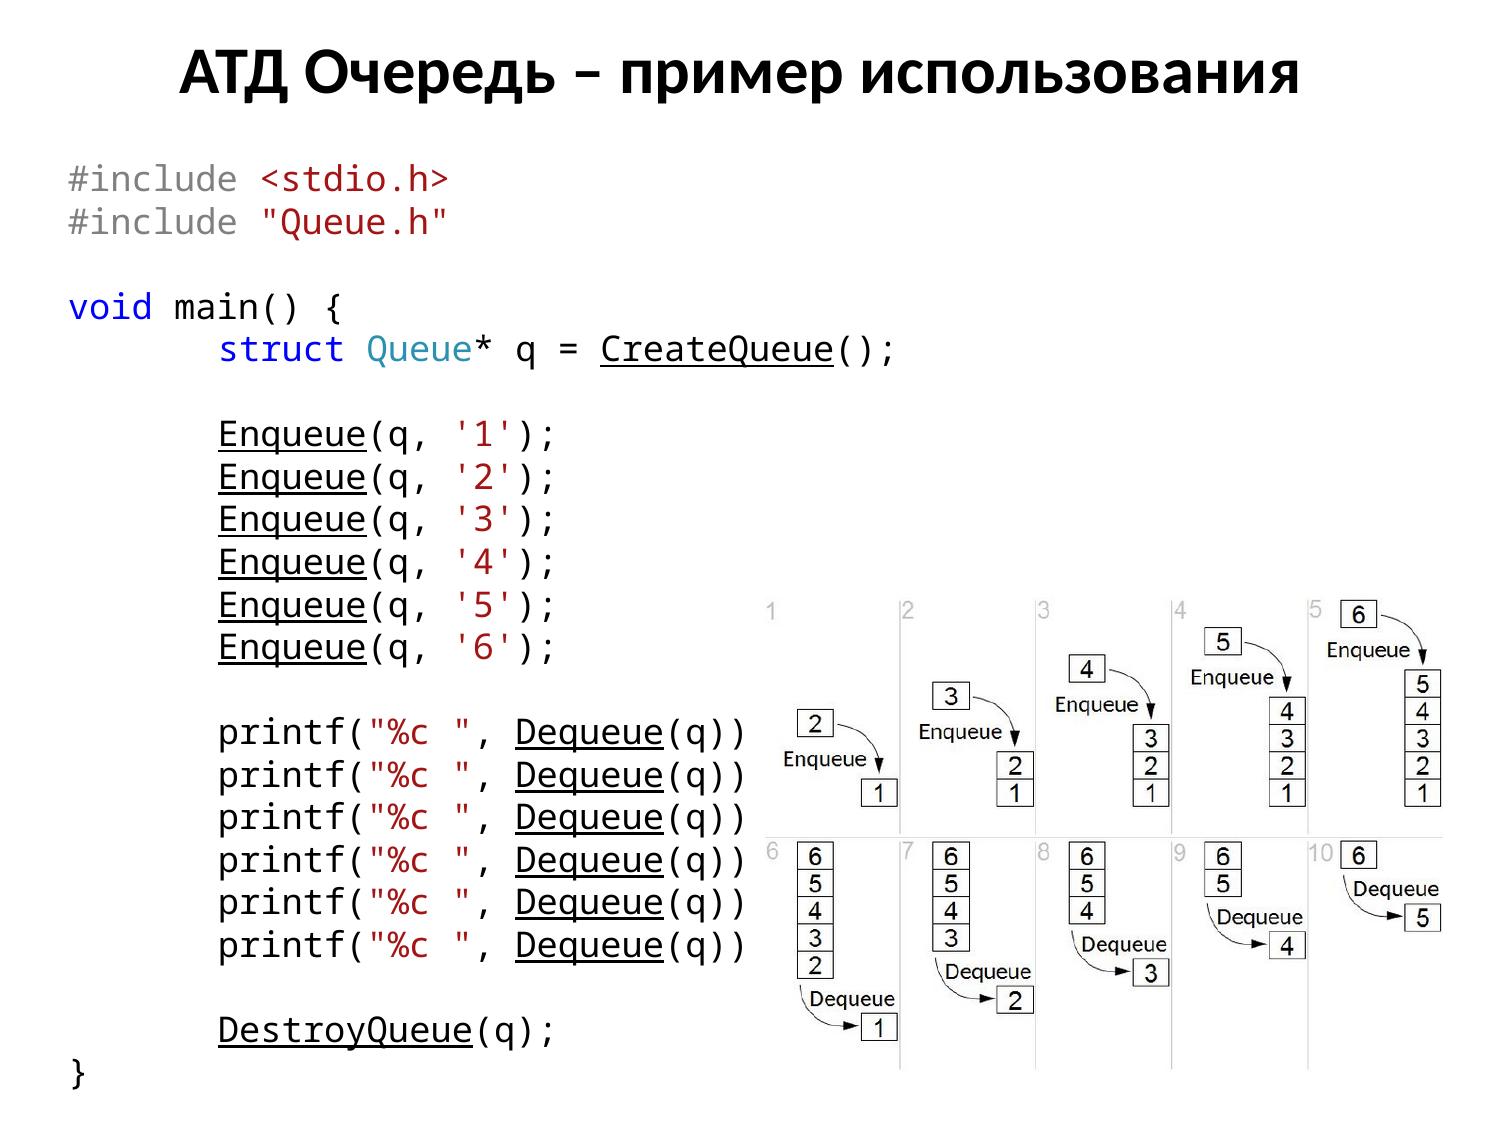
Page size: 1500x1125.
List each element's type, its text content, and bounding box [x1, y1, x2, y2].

title АТД Очередь – пример использования [0, 19, 1483, 114]
picture [749, 582, 1465, 1106]
text_box #include <stdio.h> #include "Queue.h" void main() { struct Queue* q = CreateQueue(); Enqueue(q, '1'); Enqueue(q, '2'); Enqueue(q, '3'); Enqueue(q, '4'); Enqueue(q, '5'); Enqueue(q, '6'); printf("%c ", Dequeue(q)); printf("%c ", Dequeue(q)); printf("%c ", Dequeue(q)); printf("%c ", Dequeue(q)); printf("%c ", Dequeue(q)); printf("%c ", Dequeue(q)); DestroyQueue(q); } [53, 148, 1471, 1100]
